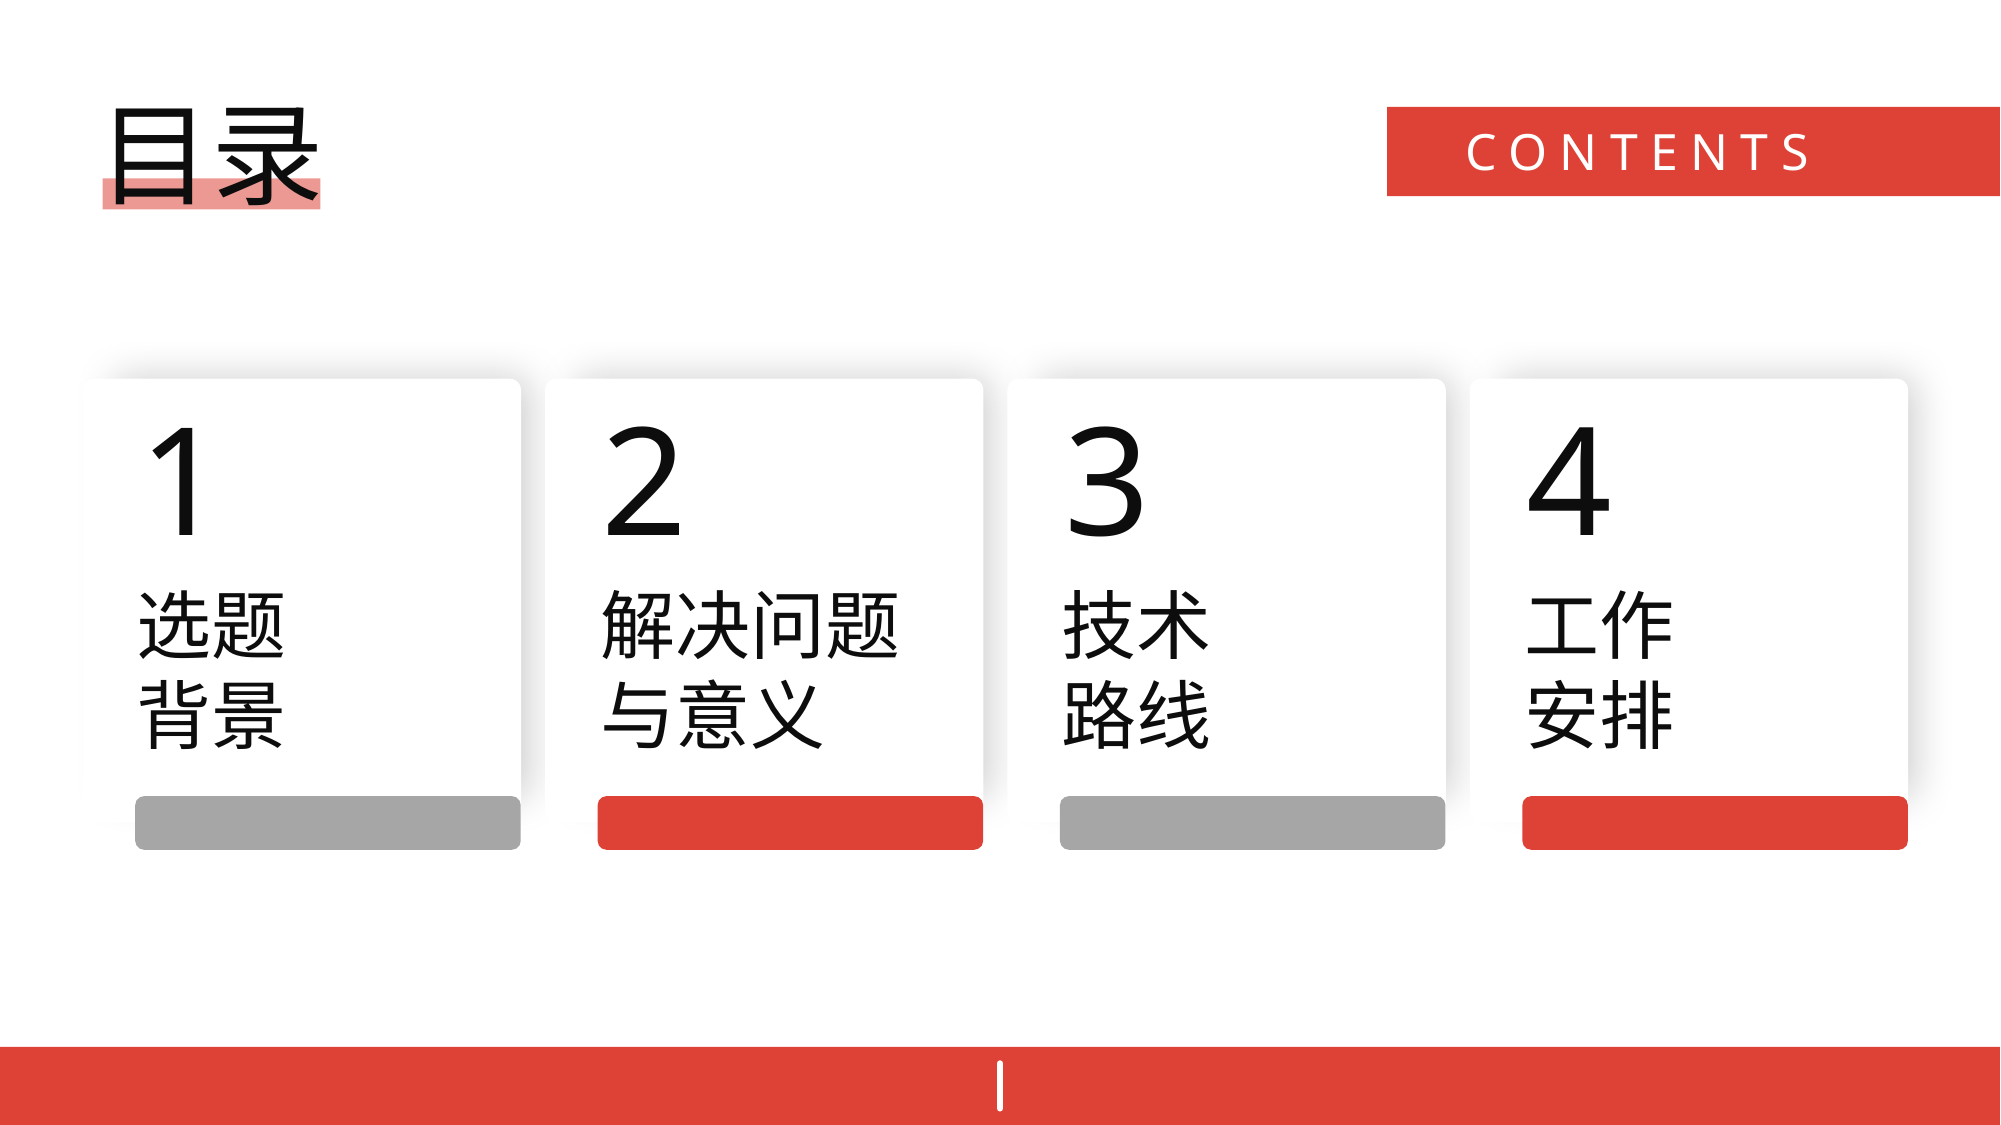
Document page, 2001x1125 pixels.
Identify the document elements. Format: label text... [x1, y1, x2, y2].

text_box 目录 [84, 76, 339, 227]
text_box CONTENTS [1450, 113, 1824, 189]
text_box [0, 1046, 2000, 1125]
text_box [82, 378, 1909, 858]
text_box [1386, 106, 2000, 197]
